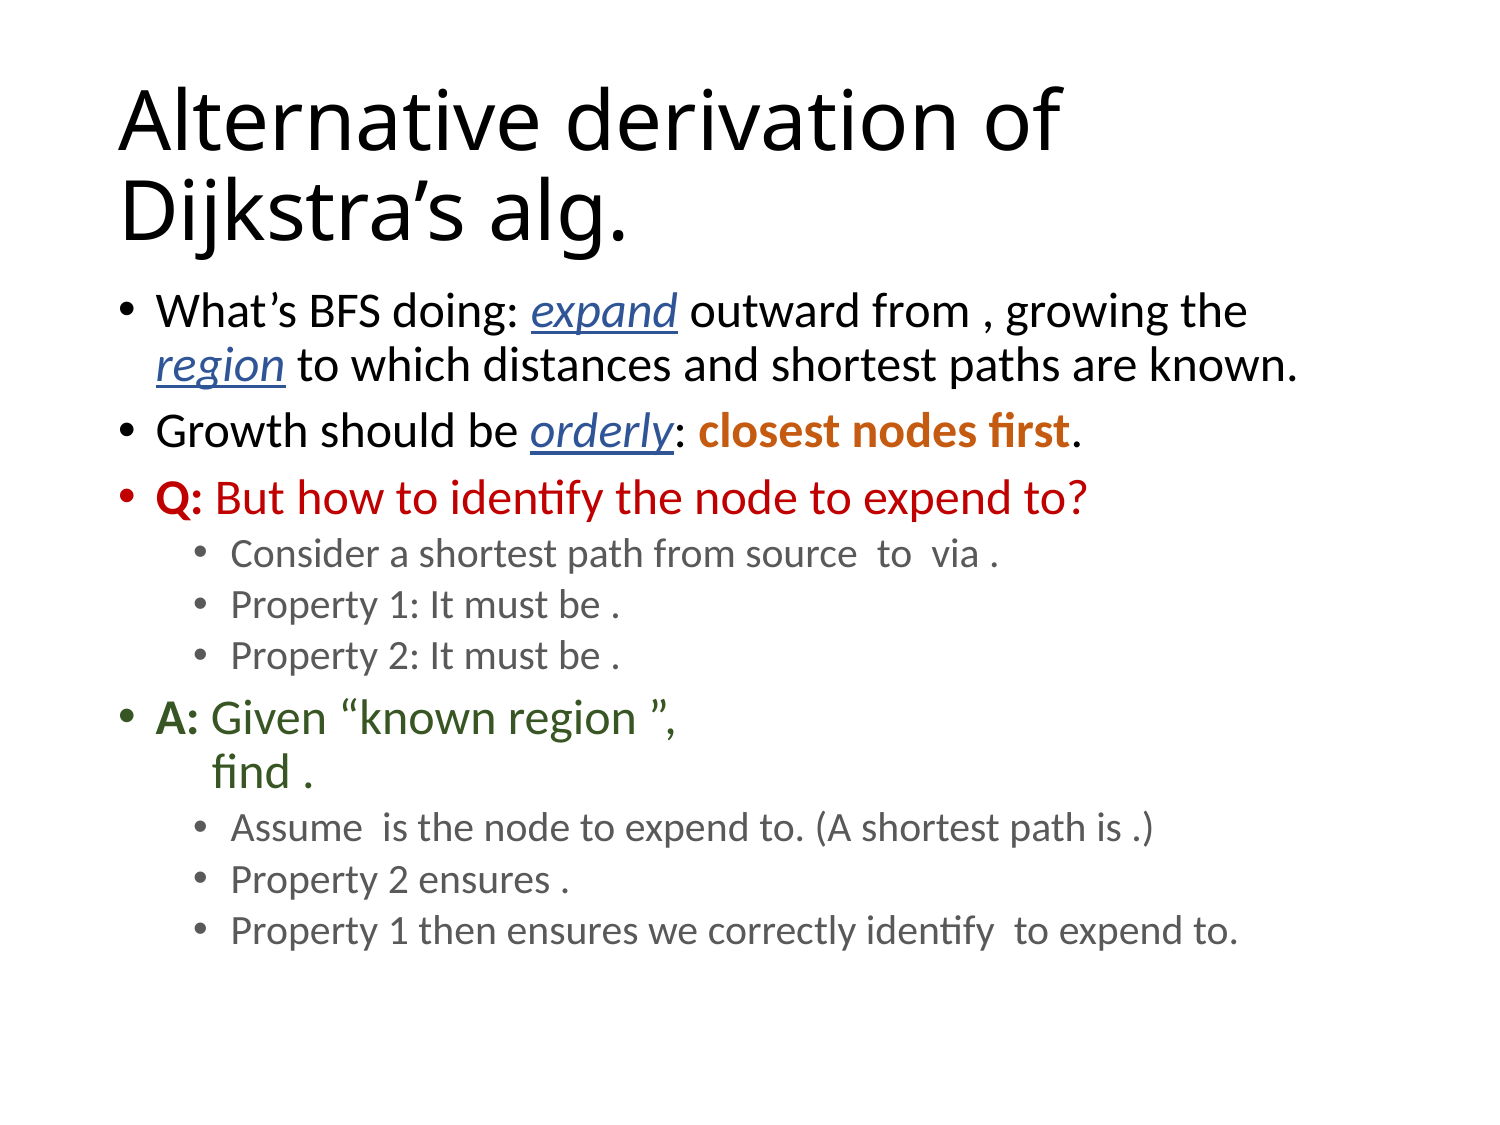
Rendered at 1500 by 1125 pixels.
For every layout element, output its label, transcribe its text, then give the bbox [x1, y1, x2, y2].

title Alternative derivation of Dijkstra’s alg. [103, 59, 1397, 278]
